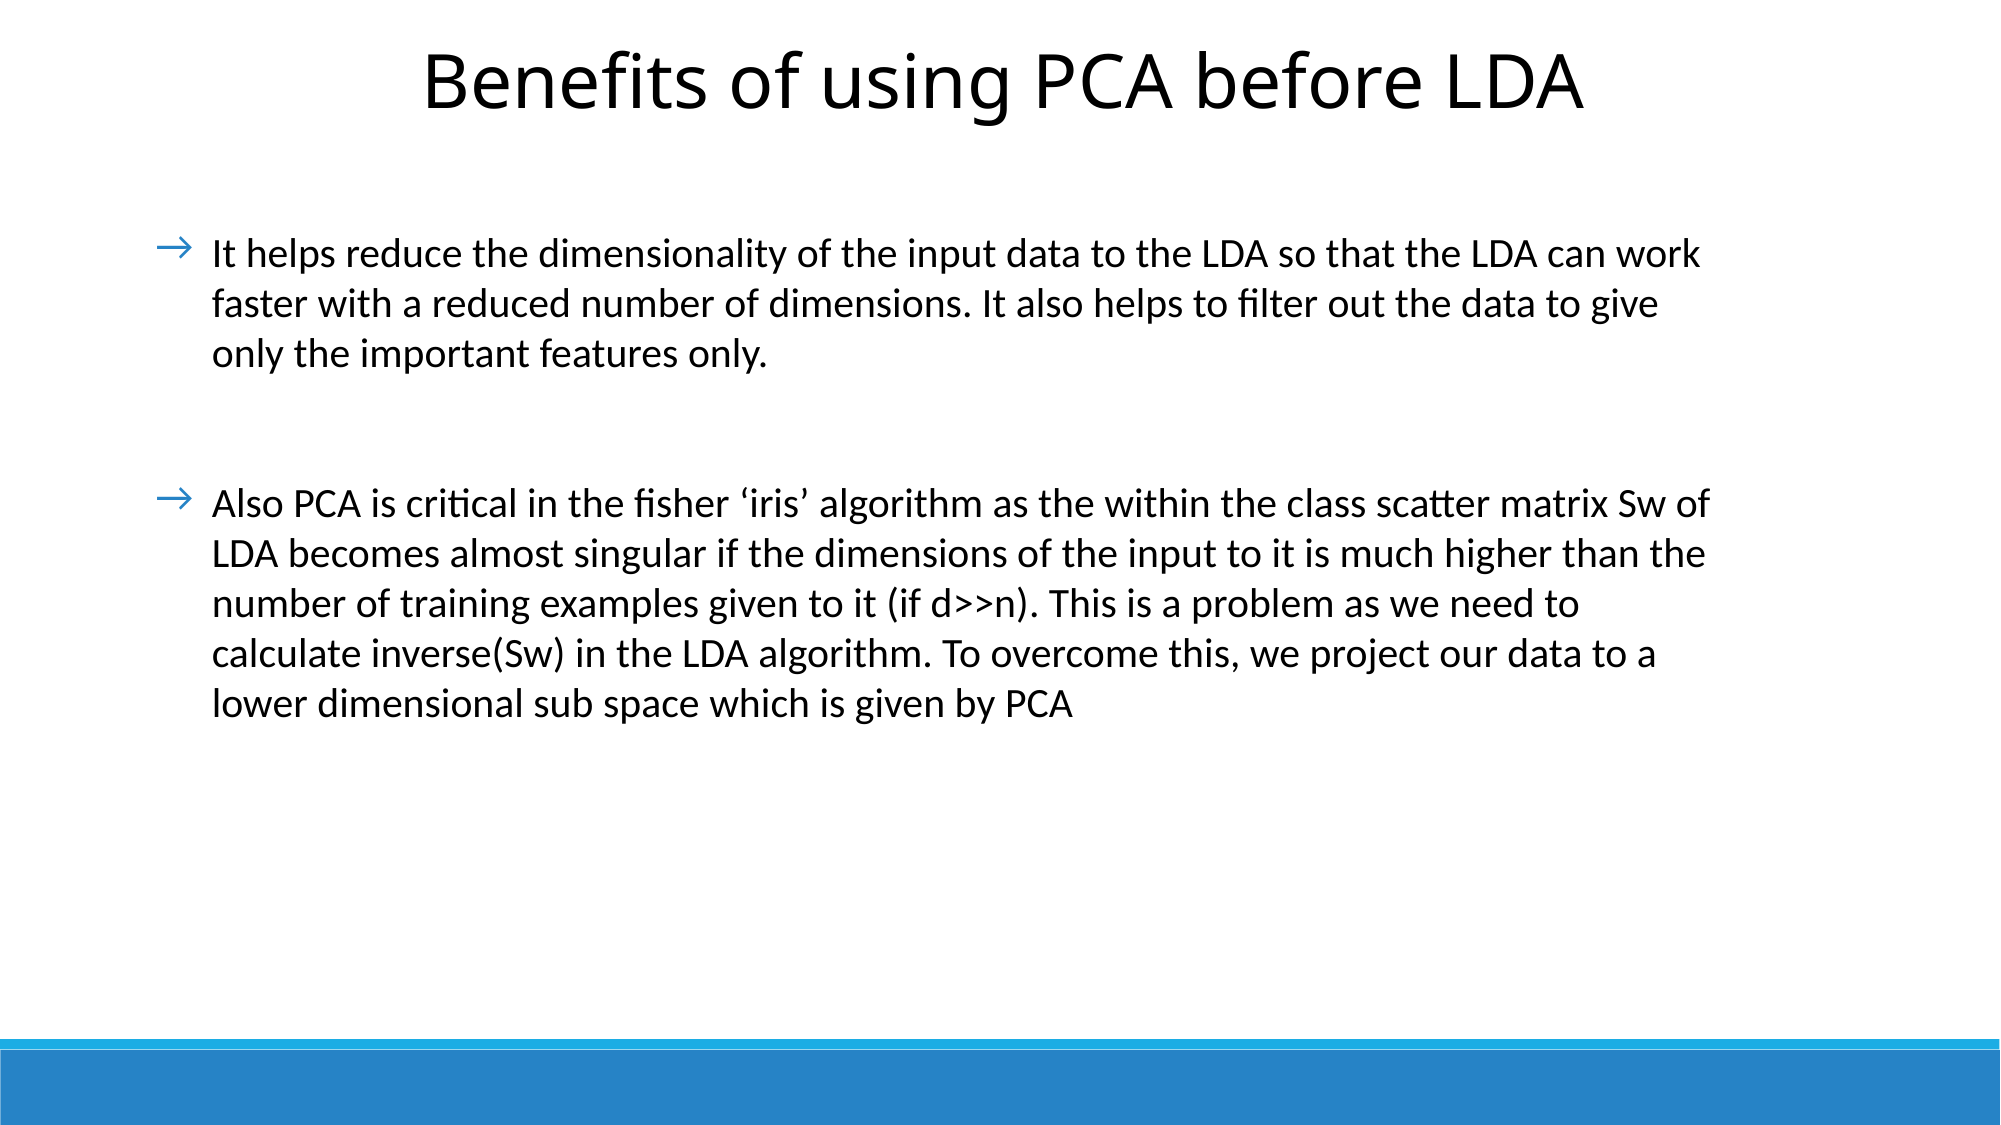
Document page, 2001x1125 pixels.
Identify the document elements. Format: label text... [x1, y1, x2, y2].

text_box It helps reduce the dimensionality of the input data to the LDA so that the LDA can work faster with a reduced number of dimensions. It also helps to filter out the data to give only the important features only. Also PCA is critical in the fisher ‘iris’ algorithm as the within the class scatter matrix Sw of LDA becomes almost singular if the dimensions of the input to it is much higher than the number of training examples given to it (if d>>n). This is a problem as we need to calculate inverse(Sw) in the LDA algorithm. To overcome this, we project our data to a lower dimensional sub space which is given by PCA [140, 128, 1738, 829]
text_box Benefits of using PCA before LDA [65, 25, 1941, 131]
